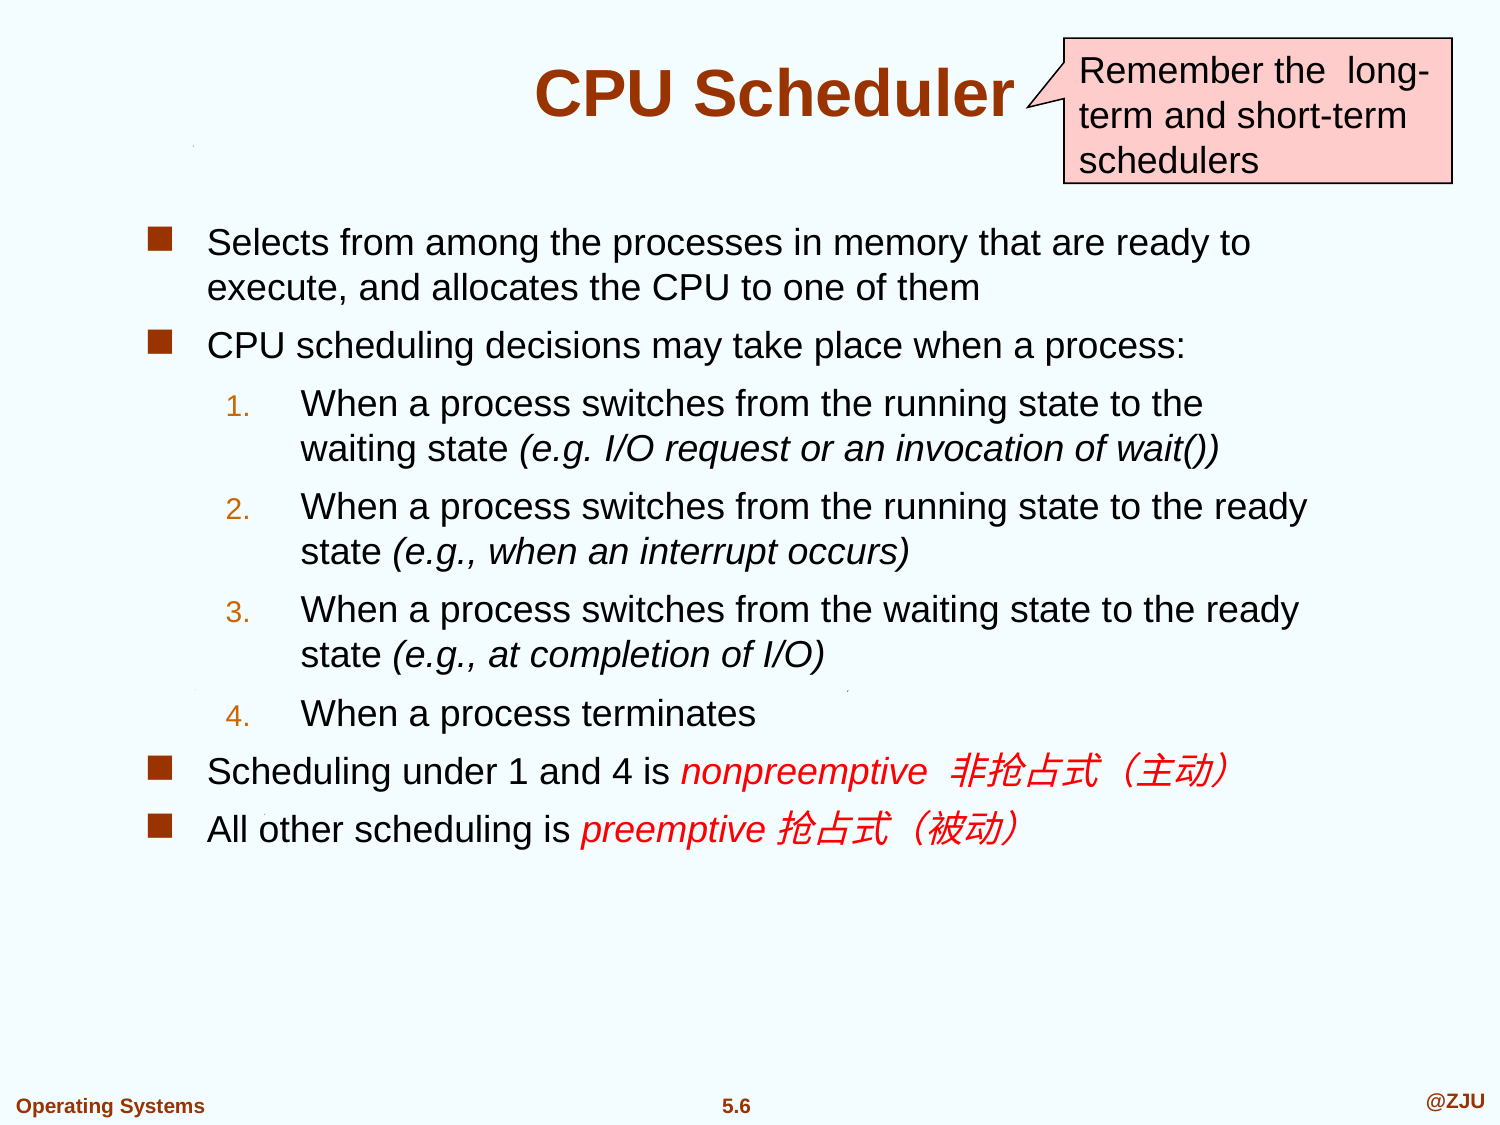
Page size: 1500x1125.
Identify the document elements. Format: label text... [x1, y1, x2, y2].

list Selects from among the processes in memory that are ready to execute, and allocates the CPU to one of them CPU scheduling decisions may take place when a process: When a process switches from the running state to the waiting state (e.g. I/O request or an invocation of wait()) When a process switches from the running state to the ready state (e.g., when an interrupt occurs) When a process switches from the waiting state to the ready state (e.g., at completion of I/O) When a process terminates Scheduling under 1 and 4 is nonpreemptive 非抢占式（主动） All other scheduling is preemptive抢占式（被动） [135, 210, 1342, 946]
text_box Remember the long-term and short-term schedulers [1027, 38, 1452, 184]
title CPU Scheduler [112, 37, 1438, 138]
